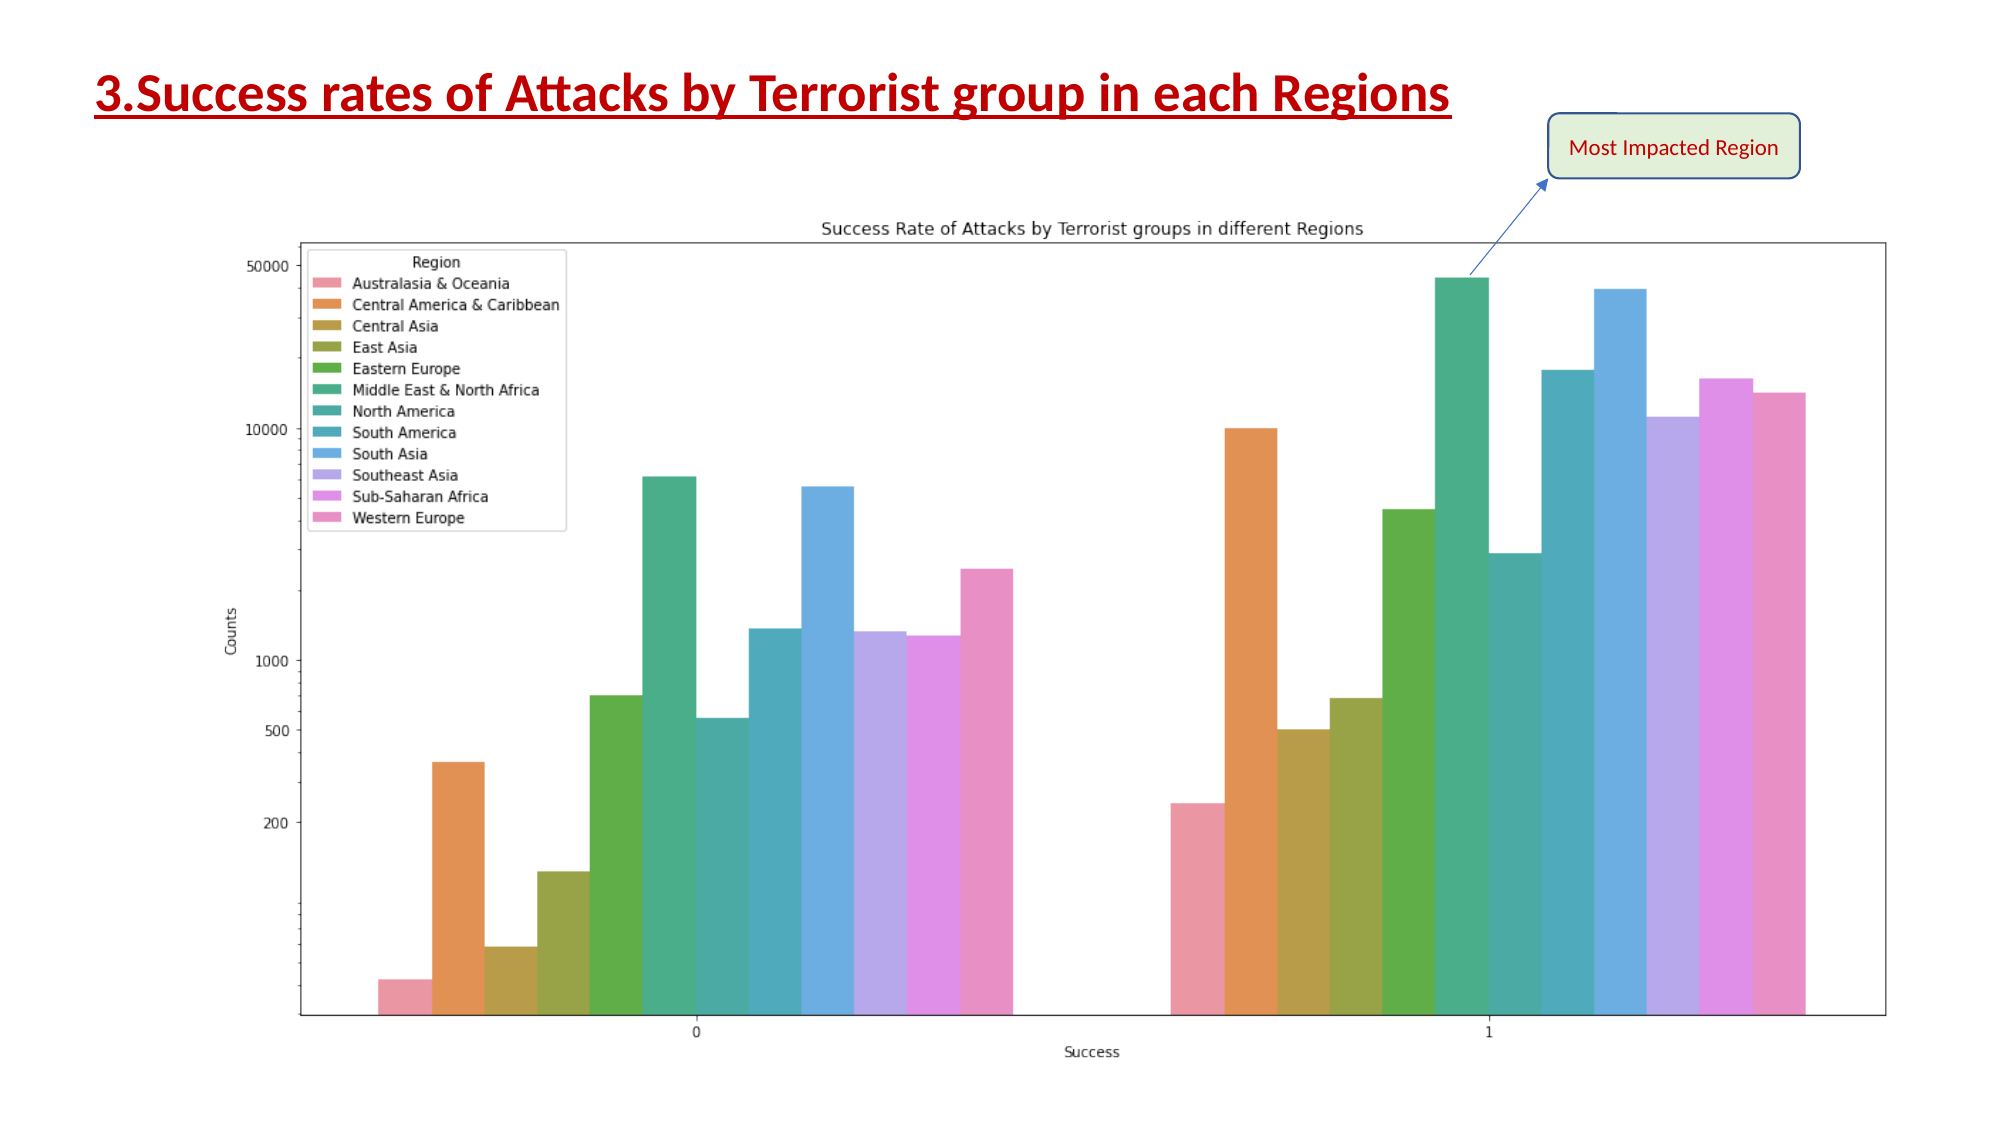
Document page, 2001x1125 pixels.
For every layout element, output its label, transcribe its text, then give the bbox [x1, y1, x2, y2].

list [214, 211, 1894, 1069]
text_box Most Impacted Region [1547, 112, 1801, 180]
title 3.Success rates of Attacks by Terrorist group in each Regions [79, 56, 1609, 197]
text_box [1469, 178, 1549, 275]
